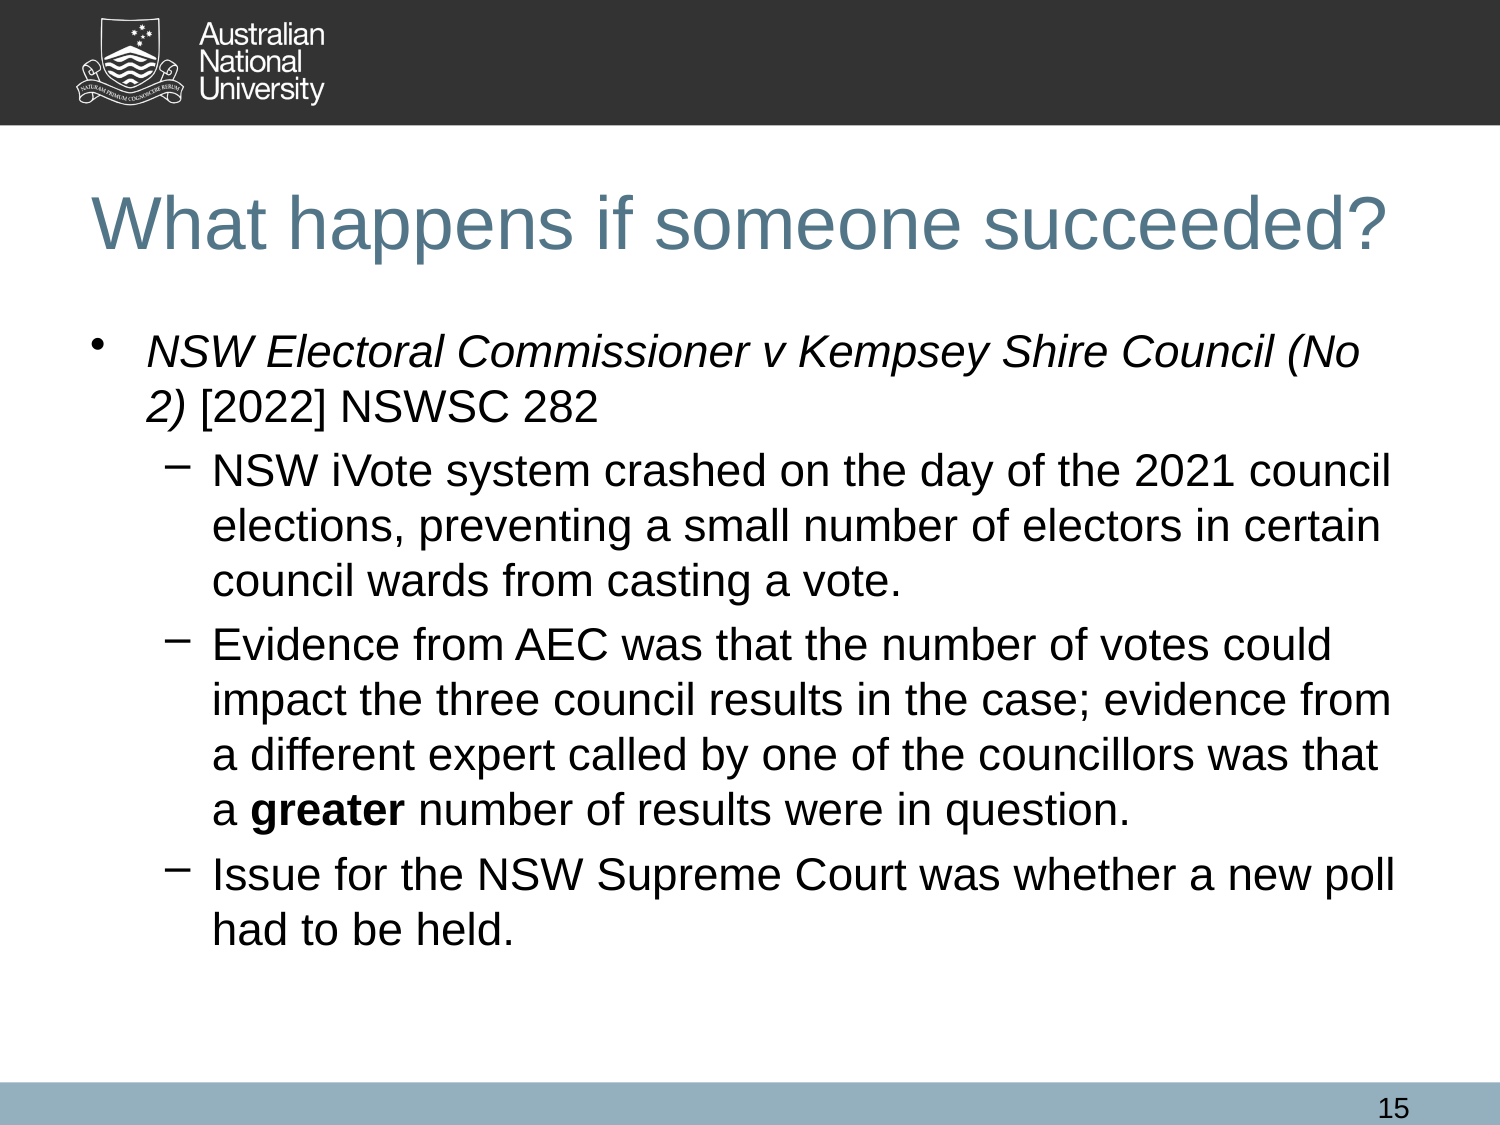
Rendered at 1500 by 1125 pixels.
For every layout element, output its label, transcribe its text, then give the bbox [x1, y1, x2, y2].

list NSW Electoral Commissioner v Kempsey Shire Council (No 2) [2022] NSWSC 282 NSW iVote system crashed on the day of the 2021 council elections, preventing a small number of electors in certain council wards from casting a vote. Evidence from AEC was that the number of votes could impact the three council results in the case; evidence from a different expert called by one of the councillors was that a greater number of results were in question. Issue for the NSW Supreme Court was whether a new poll had to be held. [75, 314, 1425, 1005]
title What happens if someone succeeded? [76, 125, 1427, 313]
picture [76, 18, 325, 106]
slide_number 15 [1328, 1082, 1425, 1118]
